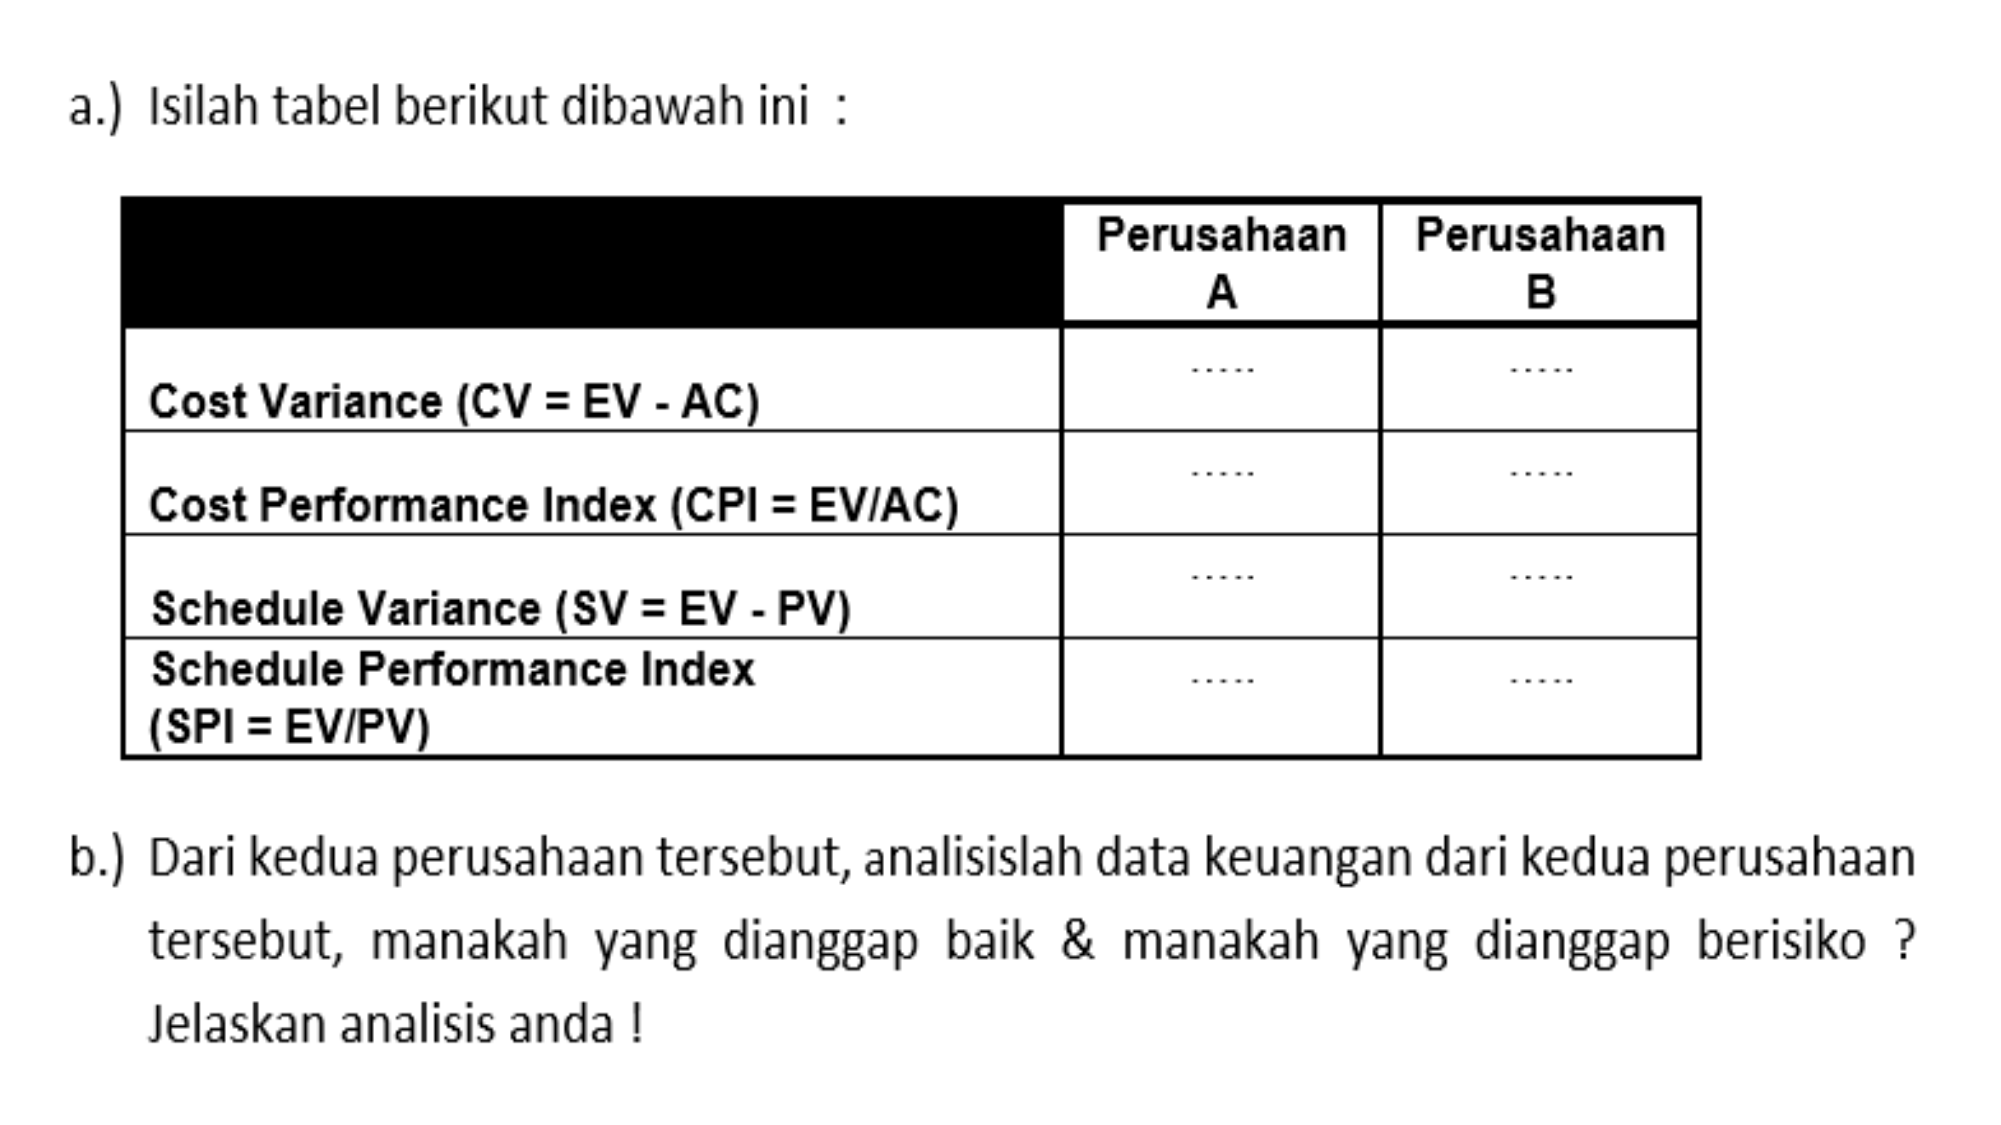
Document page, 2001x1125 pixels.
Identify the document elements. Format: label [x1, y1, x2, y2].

picture [51, 44, 1965, 1063]
